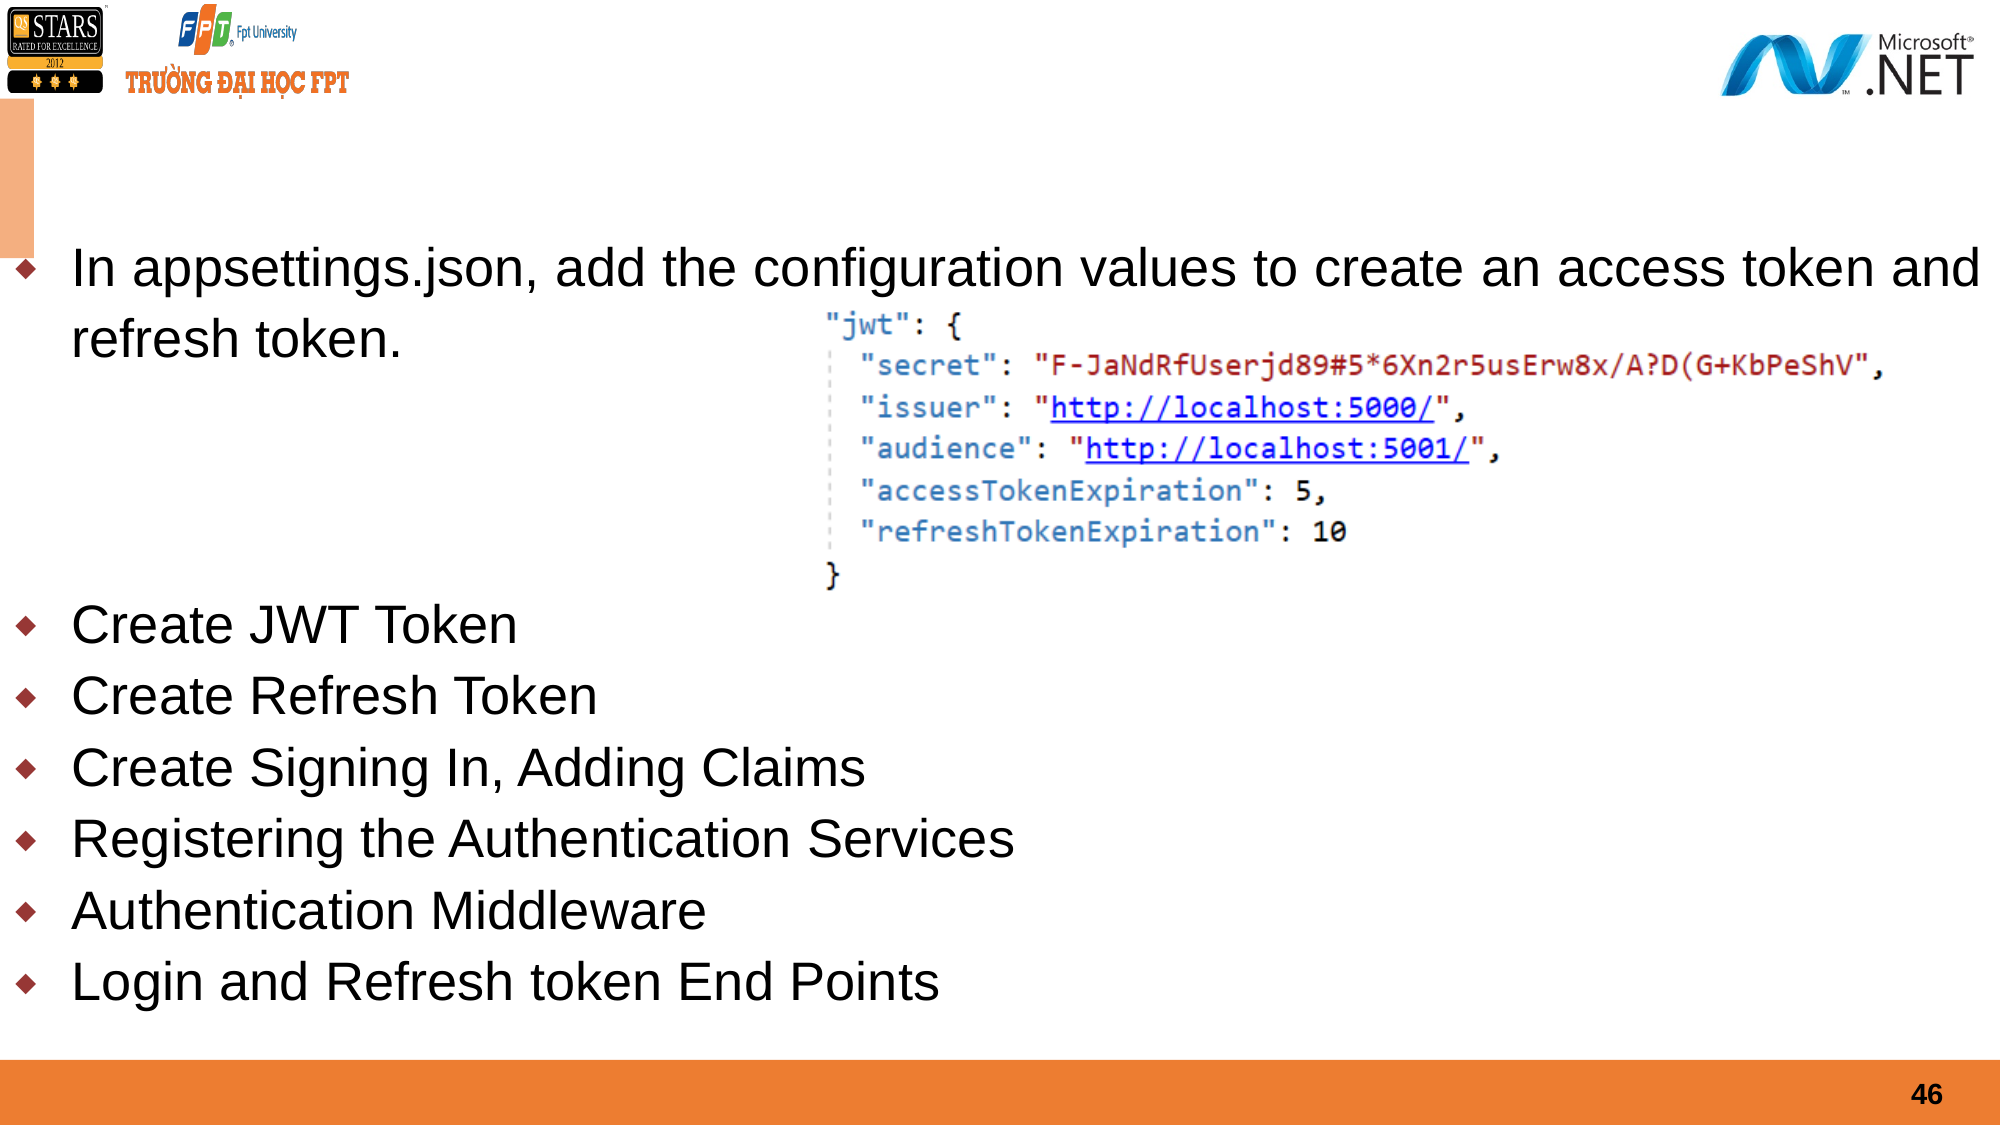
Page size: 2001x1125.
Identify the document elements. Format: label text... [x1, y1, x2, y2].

picture [811, 300, 1906, 592]
list In appsettings.json, add the configuration values to create an access token and refresh token. Create JWT Token Create Refresh Token Create Signing In, Adding Claims Registering the Authentication Services Authentication Middleware Login and Refresh token End Points [0, 217, 2000, 1057]
picture [1685, 0, 2001, 129]
slide_number 46 [1508, 1063, 1959, 1123]
picture [7, 4, 349, 99]
